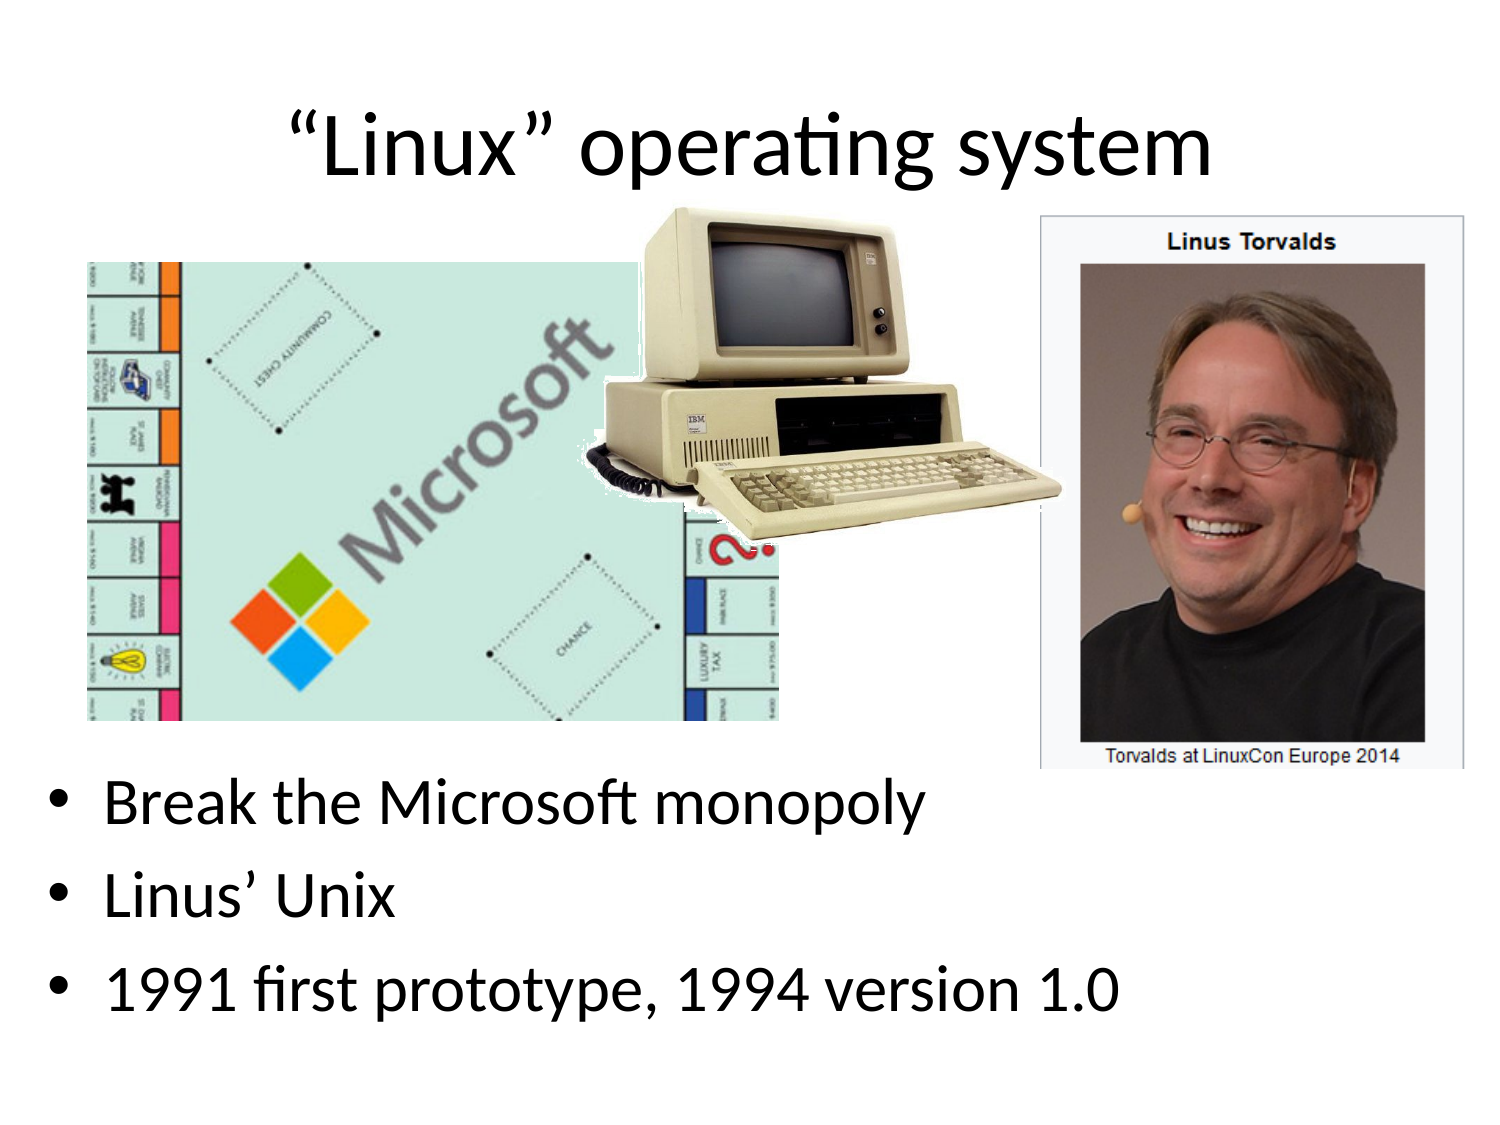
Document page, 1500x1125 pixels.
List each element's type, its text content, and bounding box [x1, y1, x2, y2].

list Break the Microsoft monopoly Linus’ Unix 1991 first prototype, 1994 version 1.0 [32, 750, 1420, 879]
picture [87, 165, 1466, 769]
title “Linux” operating system [75, 45, 1425, 233]
